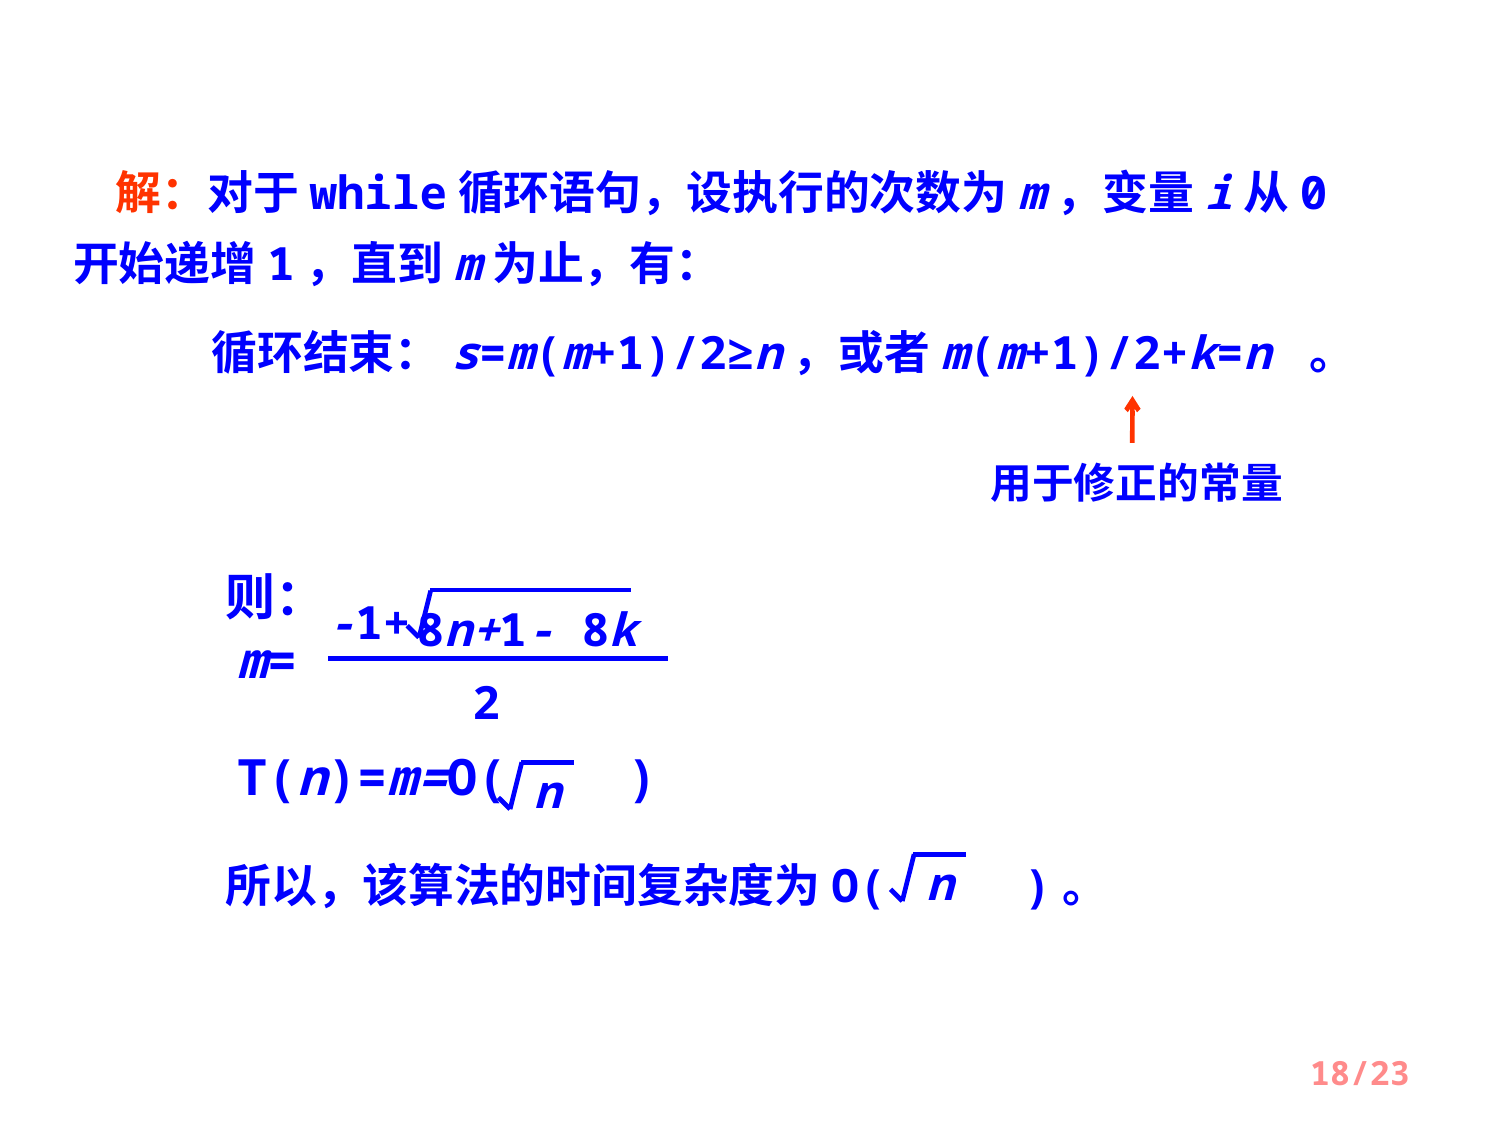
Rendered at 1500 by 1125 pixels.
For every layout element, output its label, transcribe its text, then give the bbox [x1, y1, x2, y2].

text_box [222, 738, 715, 819]
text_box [210, 843, 1149, 921]
text_box 则： [210, 498, 364, 694]
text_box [960, 395, 1313, 516]
text_box 循环结束：s=m(m+1)/2≥n，或者m(m+1)/2+k=n 。 [175, 316, 1395, 442]
slide_number 18/23 [1074, 1042, 1425, 1103]
text_box 解：对于while循环语句，设执行的次数为m，变量i从0开始递增1，直到m为止，有： [58, 140, 1367, 297]
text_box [222, 588, 669, 730]
